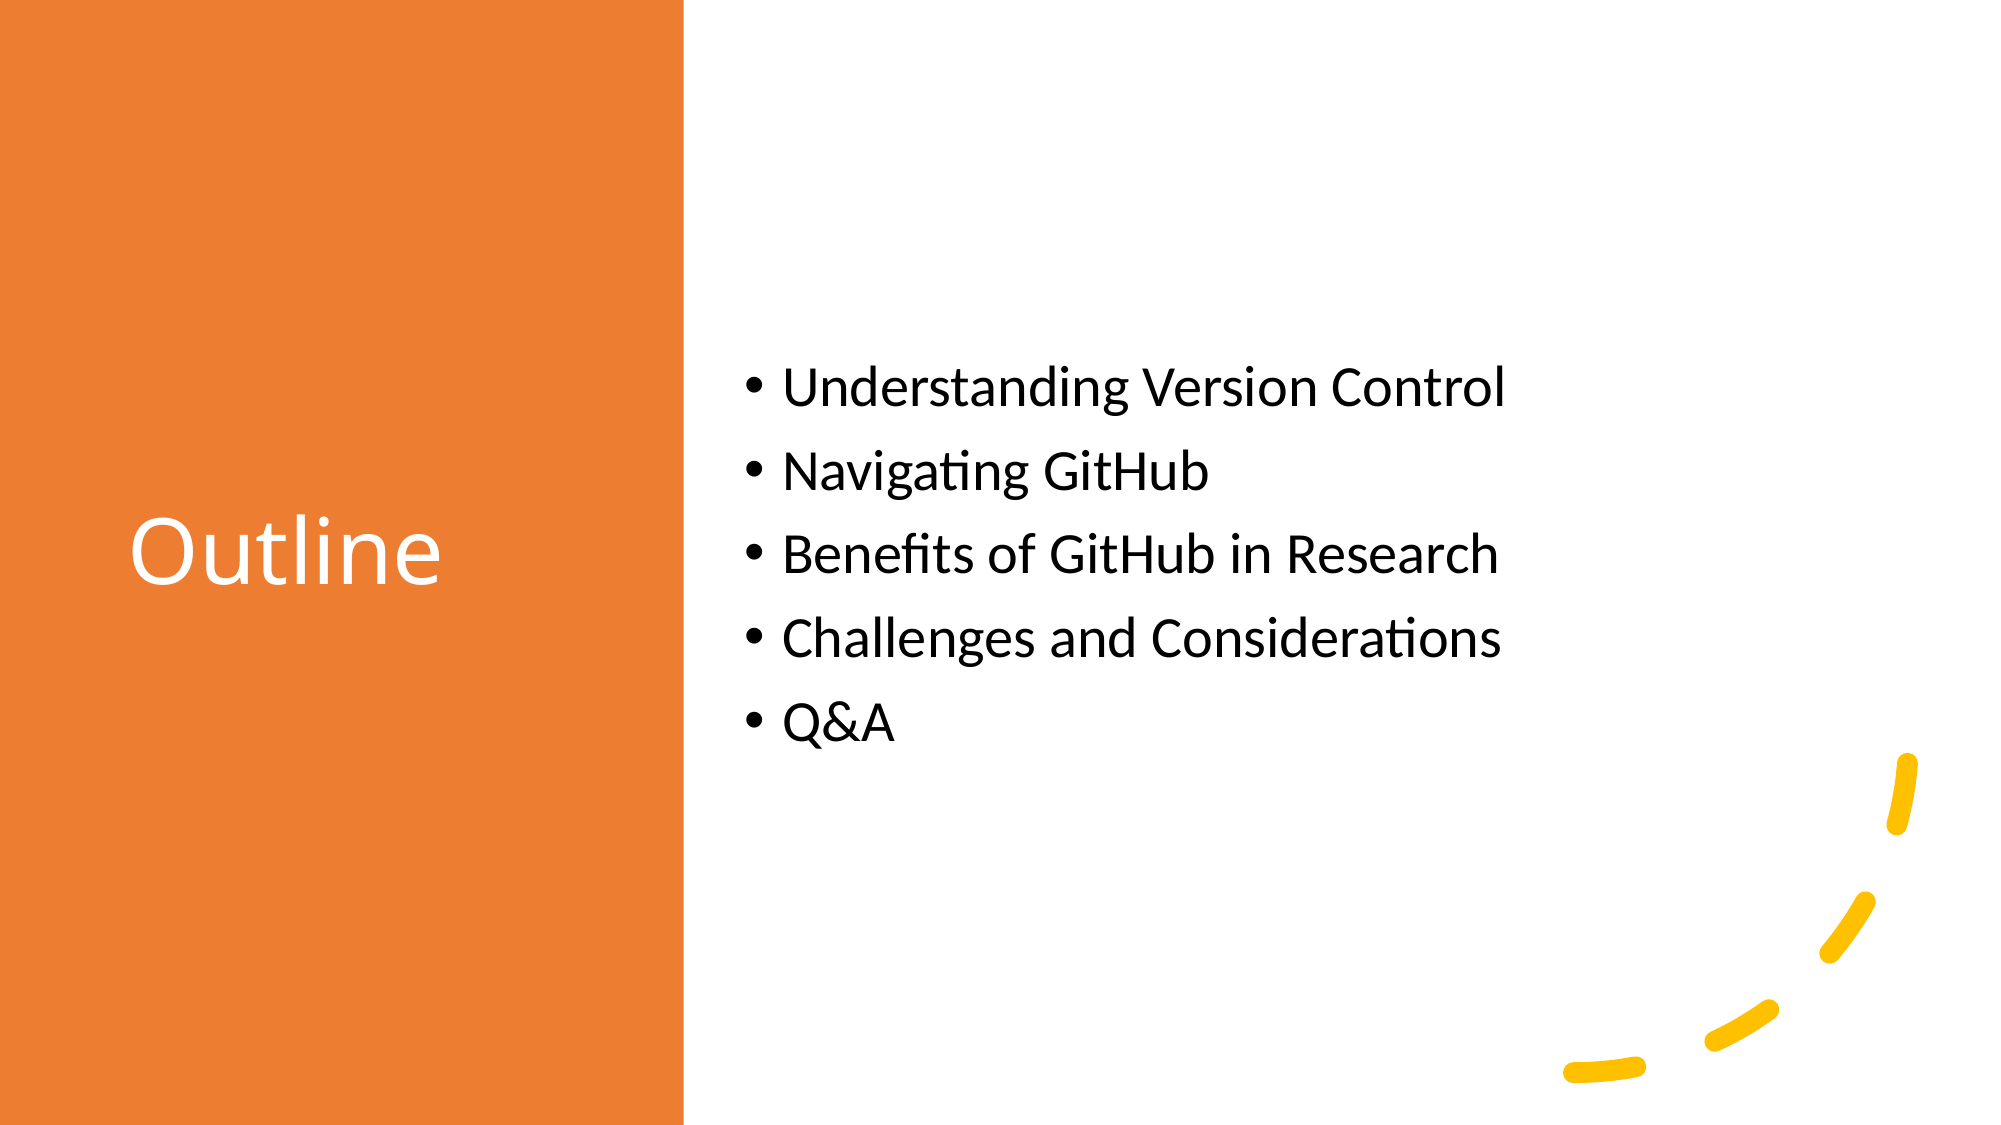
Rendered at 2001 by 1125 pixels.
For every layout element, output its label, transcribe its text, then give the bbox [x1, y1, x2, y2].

text_box [685, 0, 2000, 1125]
text_box [0, 0, 685, 1125]
title Outline [112, 97, 638, 1014]
list Understanding Version Control Navigating GitHub Benefits of GitHub in Research Challenges and Considerations Q&A [729, 97, 1863, 1014]
text_box [1573, 1014, 1764, 1042]
text_box [1863, 737, 1909, 907]
slide_number 2 [1412, 1042, 1863, 1103]
